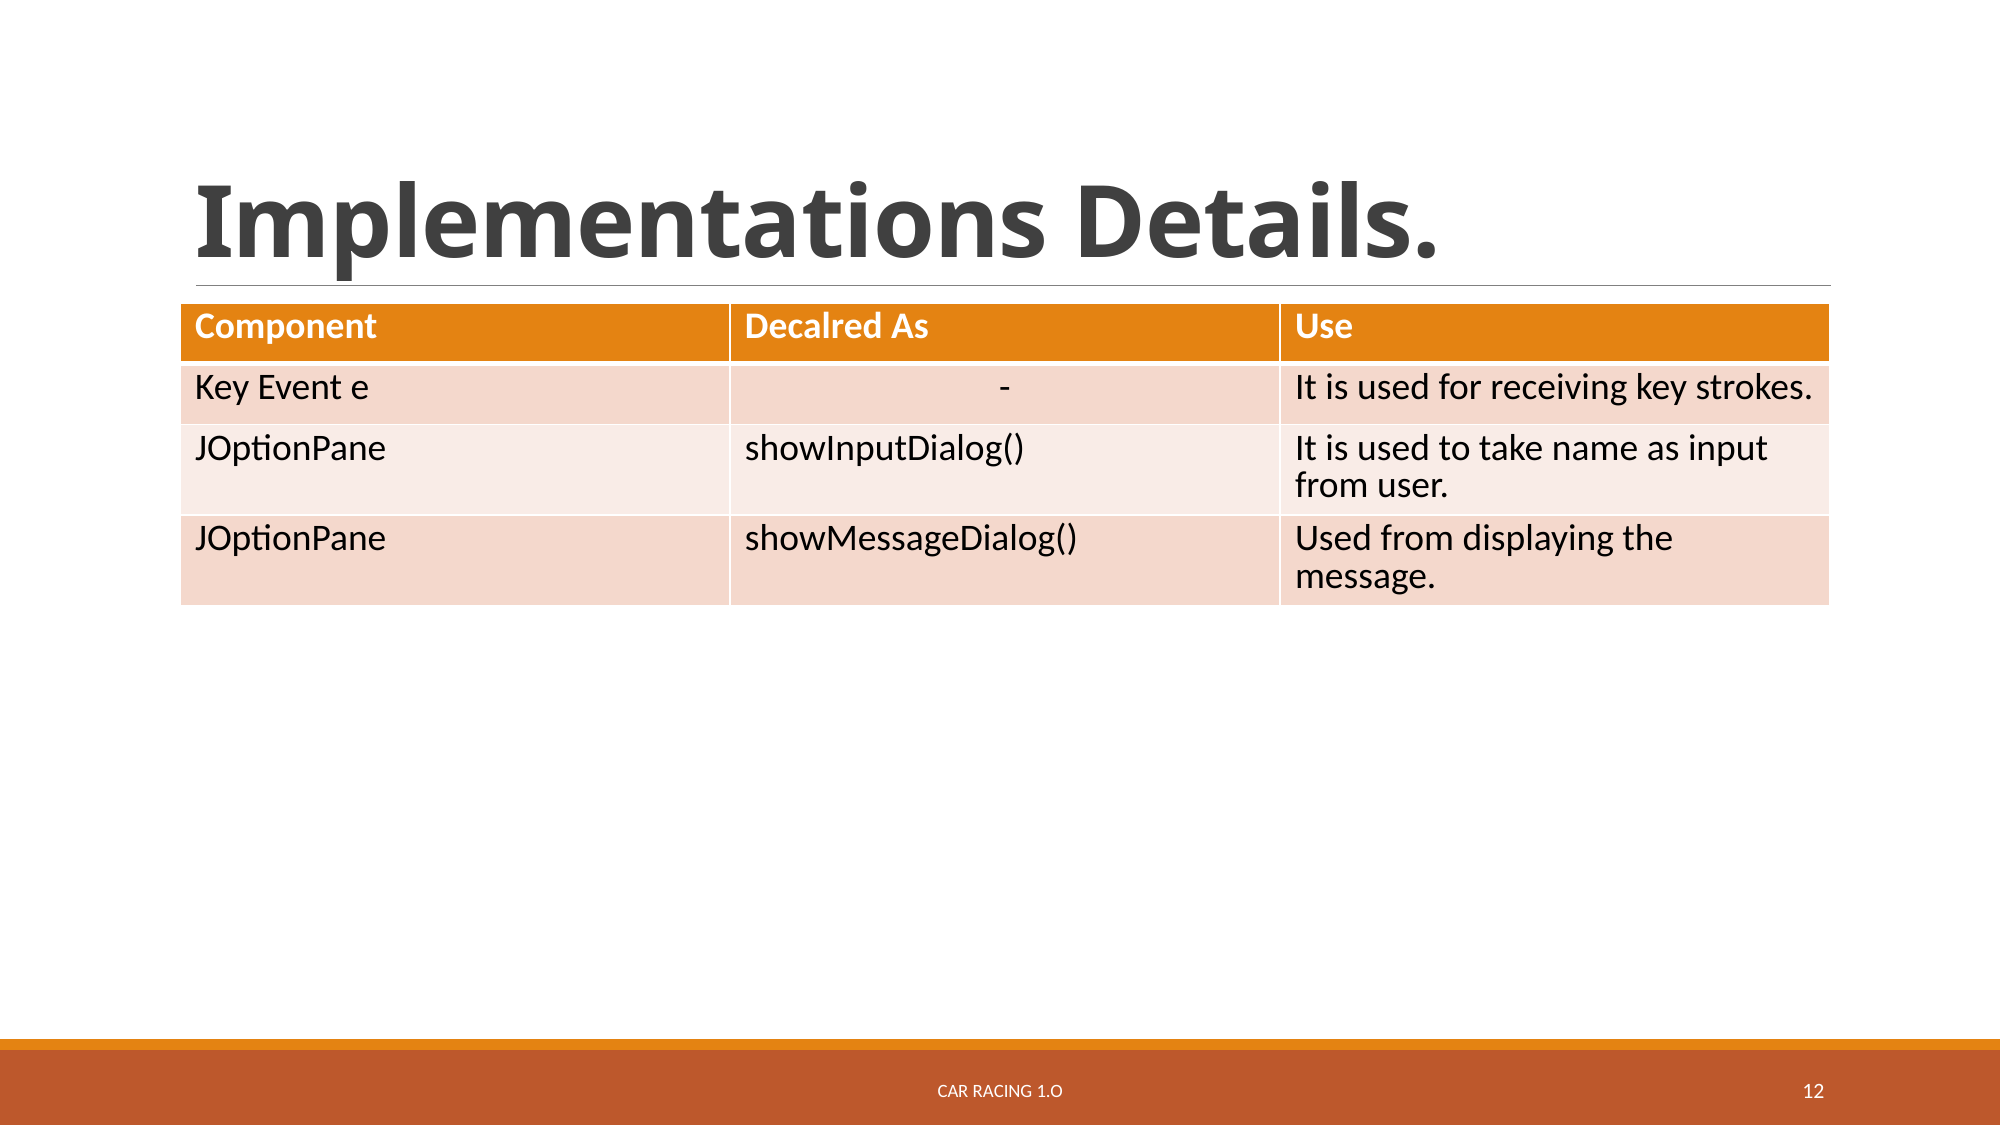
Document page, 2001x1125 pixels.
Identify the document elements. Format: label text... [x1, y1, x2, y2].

footer Car Racing 1.O [604, 1059, 1396, 1120]
table_cell showMessageDialog() [731, 516, 1279, 605]
table_cell Used from displaying the message. [1281, 516, 1829, 605]
table_cell - [731, 366, 1279, 424]
table_header Decalred As [731, 304, 1279, 361]
table_cell showInputDialog() [731, 425, 1279, 514]
slide_number 12 [1624, 1059, 1840, 1120]
table_header Use [1281, 304, 1829, 361]
table_cell It is used to take name as input from user. [1281, 425, 1829, 514]
title Implementations Details. [180, 47, 1830, 285]
table_cell JOptionPane [181, 425, 729, 514]
table_header Component [181, 304, 729, 361]
table_cell It is used for receiving key strokes. [1281, 366, 1829, 424]
table_cell JOptionPane [181, 516, 729, 605]
table_cell Key Event e [181, 366, 729, 424]
